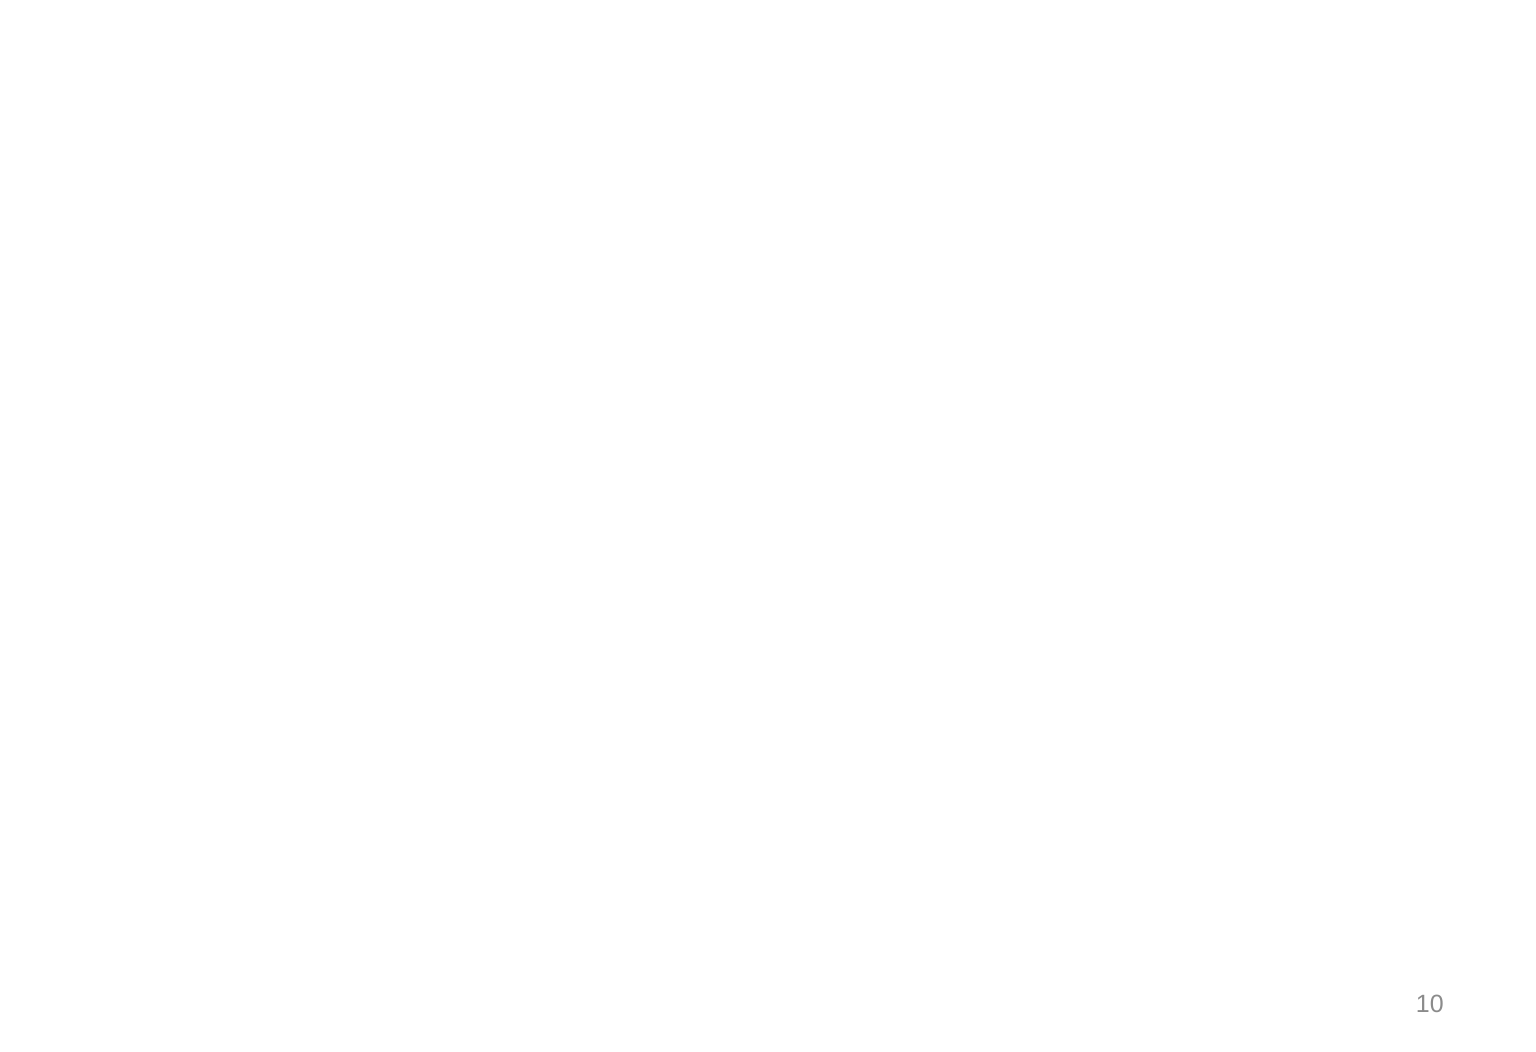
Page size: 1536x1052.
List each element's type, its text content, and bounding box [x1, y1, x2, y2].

slide_number 10 [1100, 974, 1459, 1031]
